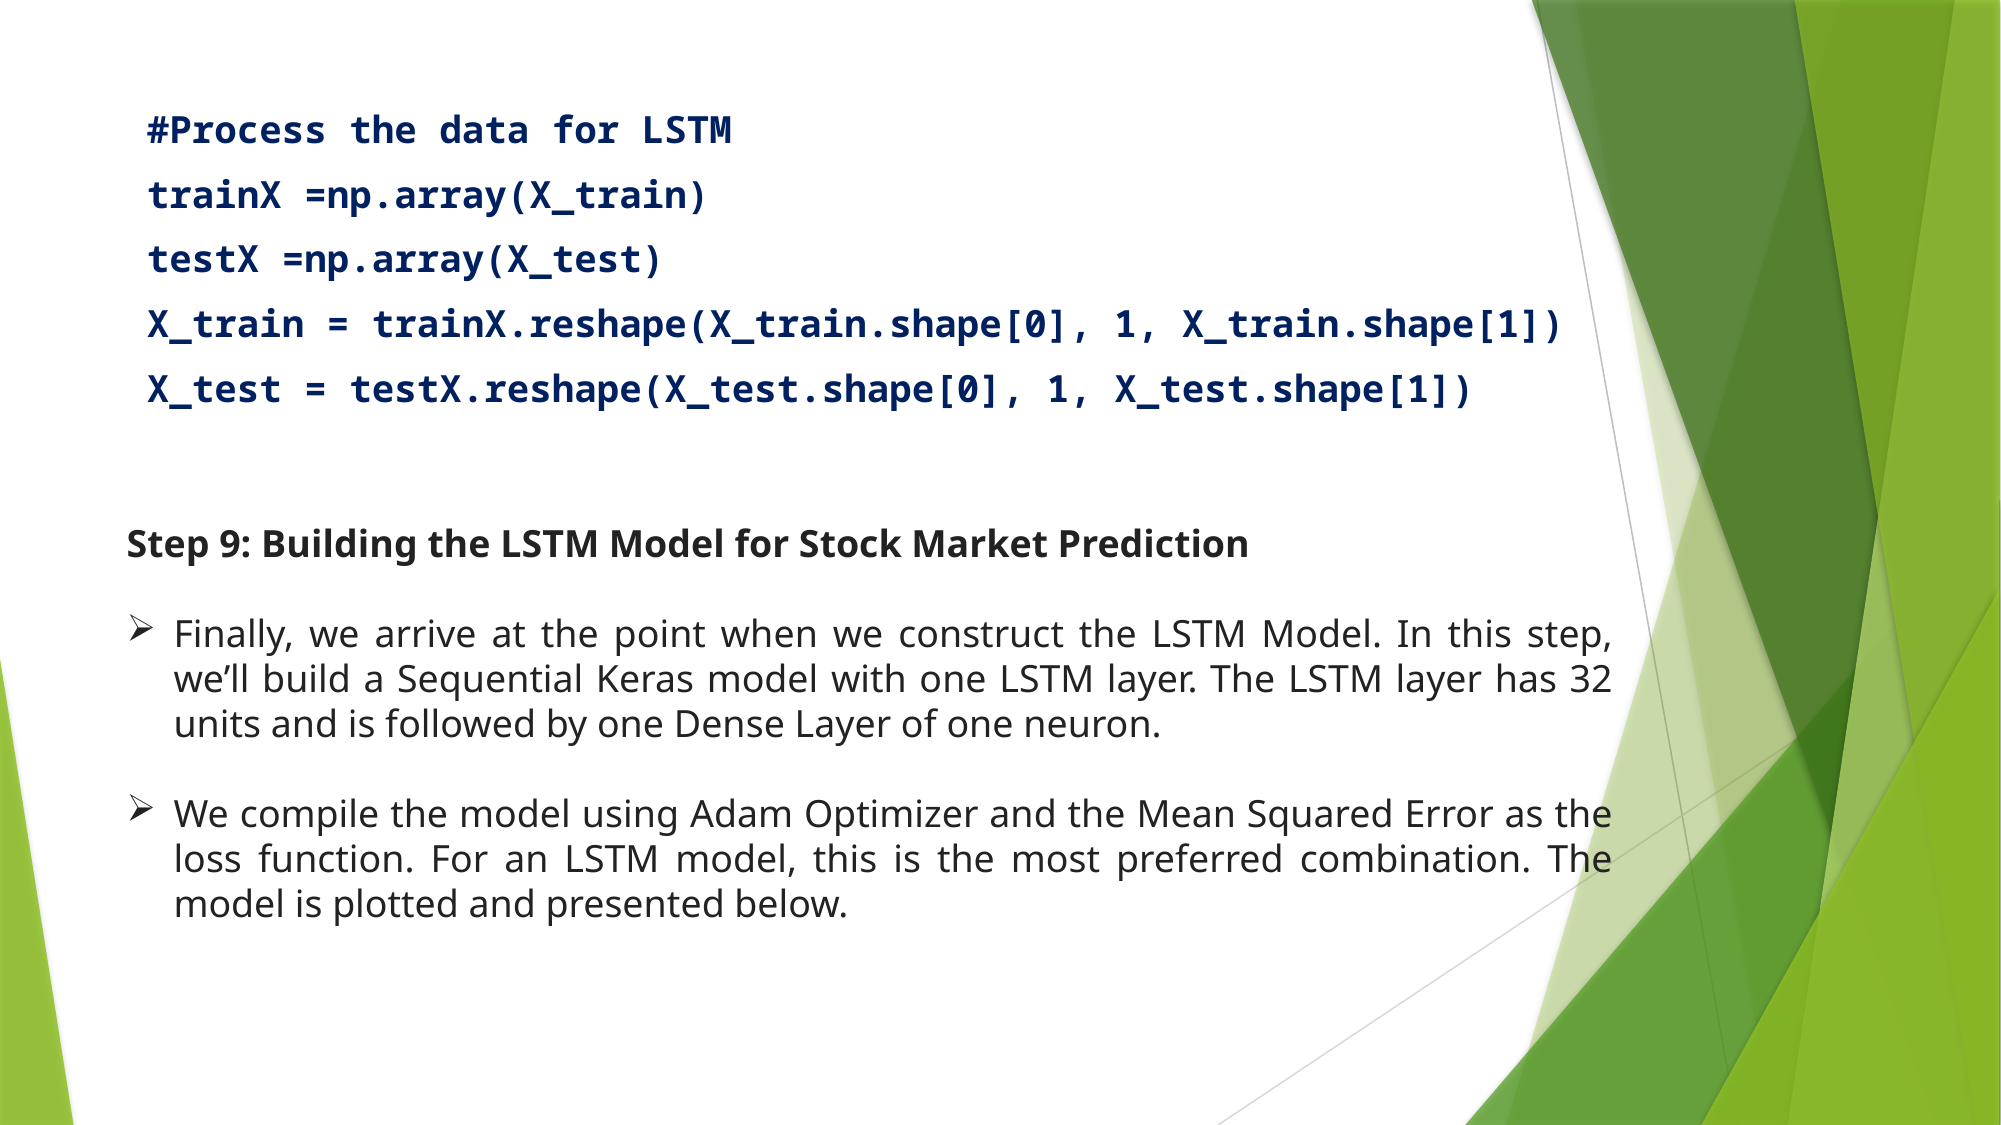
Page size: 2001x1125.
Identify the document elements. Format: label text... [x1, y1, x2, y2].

text_box #Process the data for LSTM trainX =np.array(X_train) testX =np.array(X_test) X_train = trainX.reshape(X_train.shape[0], 1, X_train.shape[1]) X_test = testX.reshape(X_test.shape[0], 1, X_test.shape[1]) [132, 95, 1679, 418]
text_box Step 9: Building the LSTM Model for Stock Market Prediction Finally, we arrive at the point when we construct the LSTM Model. In this step, we’ll build a Sequential Keras model with one LSTM layer. The LSTM layer has 32 units and is followed by one Dense Layer of one neuron. We compile the model using Adam Optimizer and the Mean Squared Error as the loss function. For an LSTM model, this is the most preferred combination. The model is plotted and presented below. [111, 512, 1629, 933]
